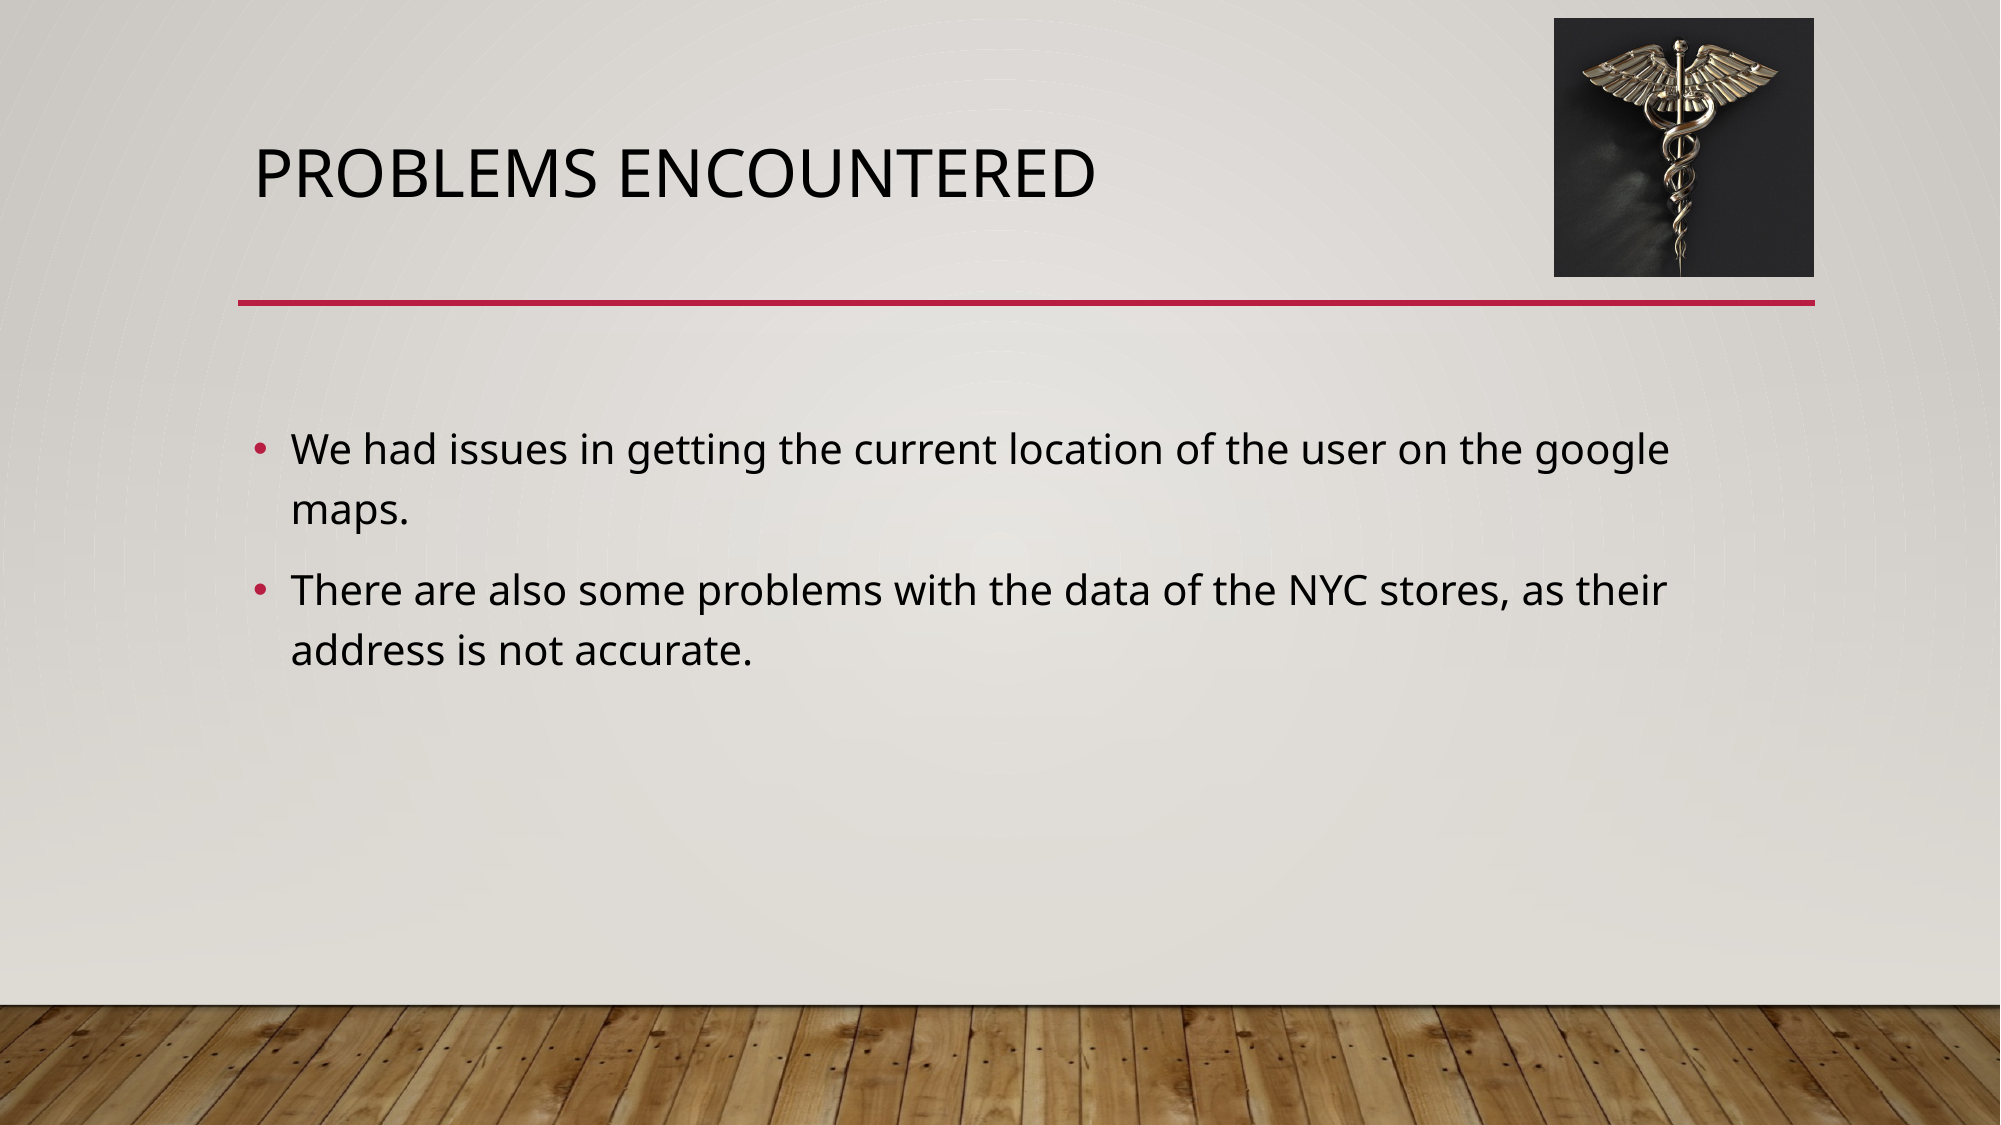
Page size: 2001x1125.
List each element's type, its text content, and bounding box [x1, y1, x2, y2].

picture [0, 1005, 2000, 1125]
title Problems encountered [238, 131, 1814, 305]
list We had issues in getting the current location of the user on the google maps. There are also some problems with the data of the NYC stores, as their address is not accurate. [238, 405, 1814, 972]
picture [1554, 17, 1814, 277]
